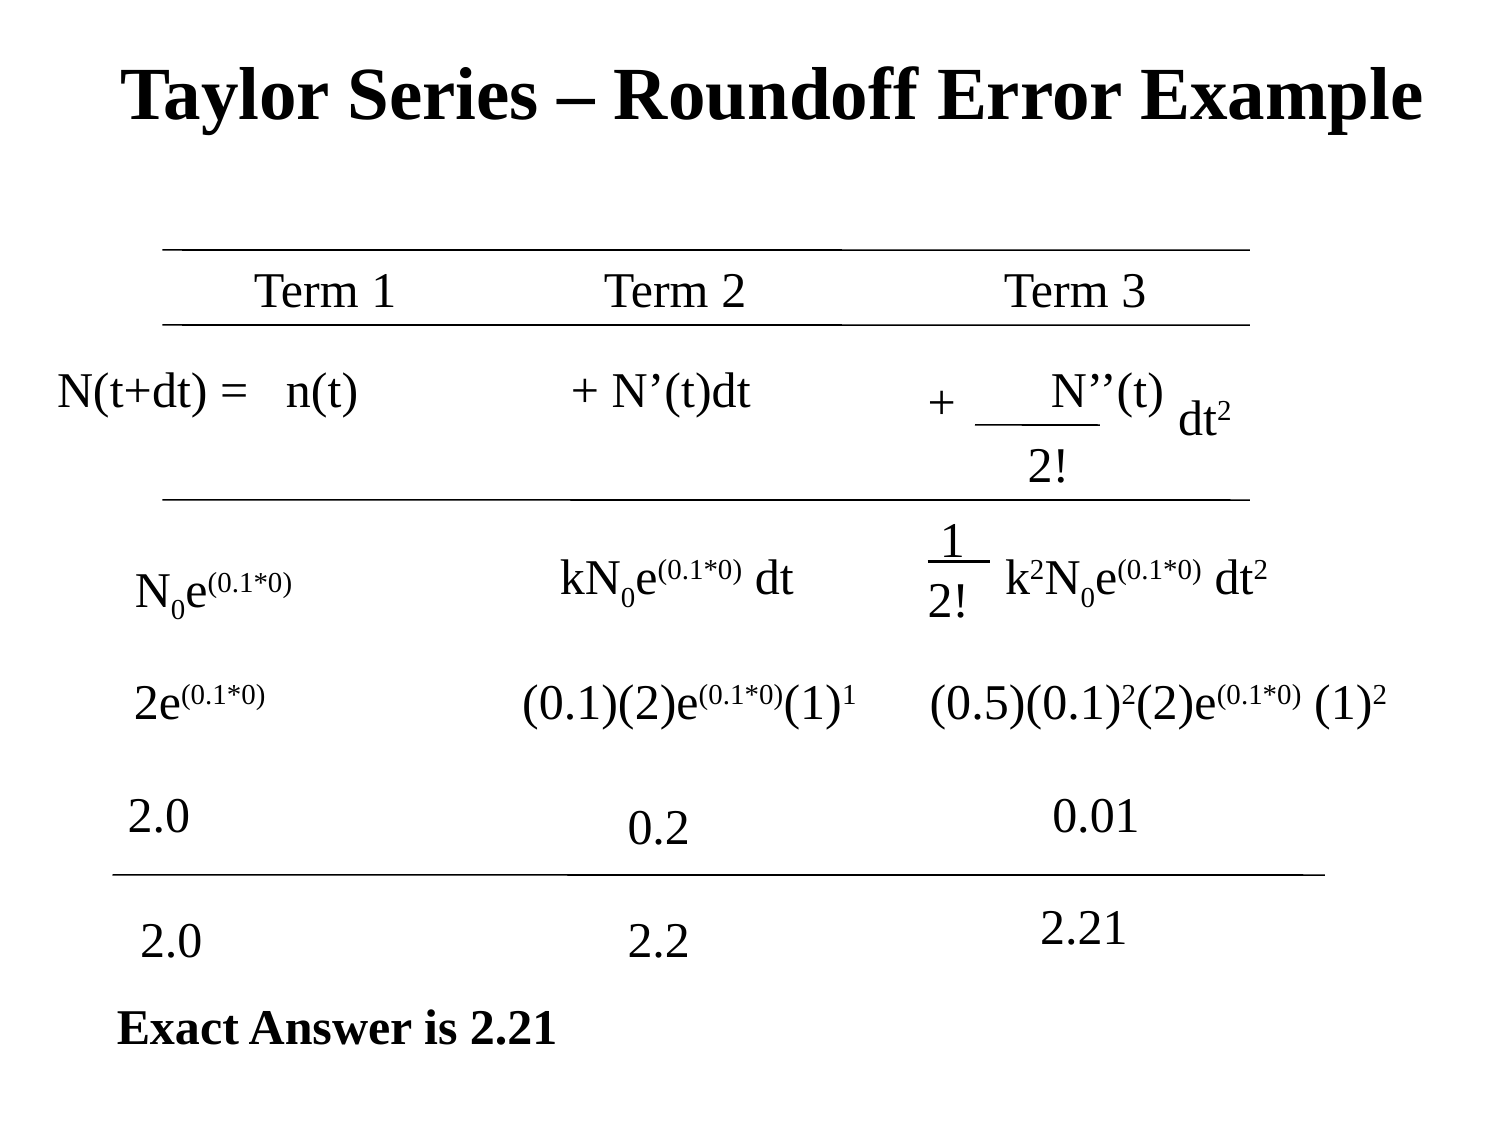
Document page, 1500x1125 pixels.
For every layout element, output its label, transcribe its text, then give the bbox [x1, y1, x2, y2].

text_box Taylor Series – Roundoff Error Example [105, 37, 1440, 143]
text_box k2N0e(0.1*0) dt2 [1005, 537, 1284, 621]
text_box N0e(0.1*0) [120, 549, 320, 633]
text_box kN0e(0.1*0) dt [545, 537, 809, 621]
text_box 0.2 [612, 787, 705, 863]
text_box 0.01 [1037, 774, 1155, 850]
text_box Term 1 [239, 250, 412, 324]
text_box 2.2 [612, 899, 705, 975]
text_box 2.21 [1025, 887, 1143, 963]
text_box (0.5)(0.1)2(2)e(0.1*0) (1)2 [914, 662, 1403, 738]
text_box N(t+dt) = n(t) + N’(t)dt N’’(t) [42, 349, 1180, 425]
text_box + [912, 362, 971, 438]
text_box dt2 [1163, 378, 1247, 454]
text_box Term 2 [589, 251, 762, 325]
text_box (0.1)(2)e(0.1*0)(1)1 [507, 662, 872, 738]
text_box 2.0 [125, 899, 218, 975]
text_box 2.0 [112, 774, 205, 850]
text_box 2e(0.1*0) [118, 662, 281, 738]
text_box 2! [1012, 424, 1085, 500]
text_box 1 2! [912, 499, 1005, 635]
text_box Exact Answer is 2.21 [102, 987, 573, 1063]
text_box Term 3 [989, 251, 1162, 325]
